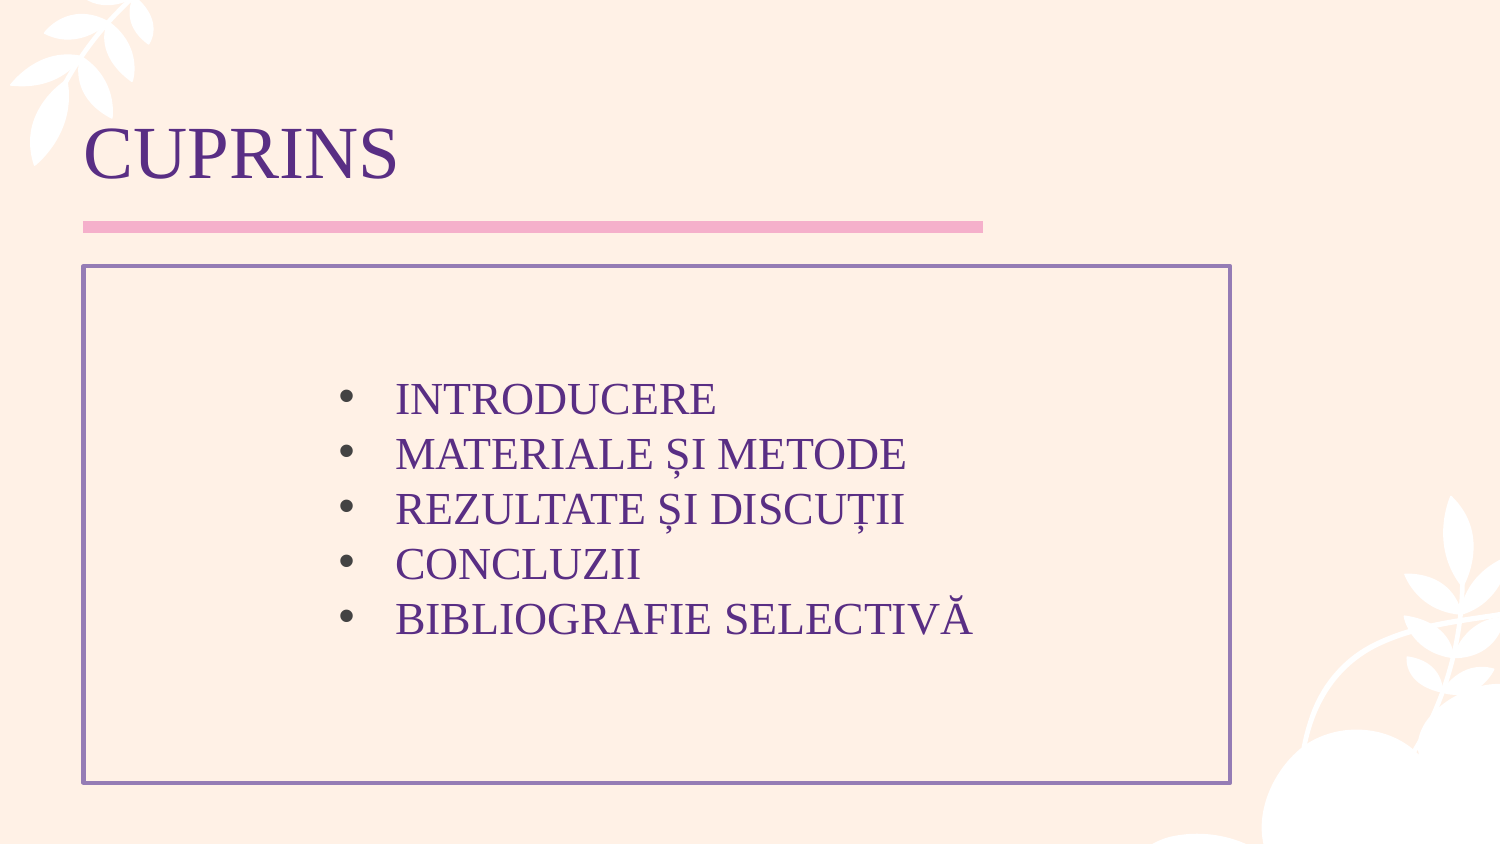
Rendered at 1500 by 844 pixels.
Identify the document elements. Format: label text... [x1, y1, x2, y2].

text_box [81, 264, 1232, 785]
title CUPRINS [83, 103, 476, 215]
